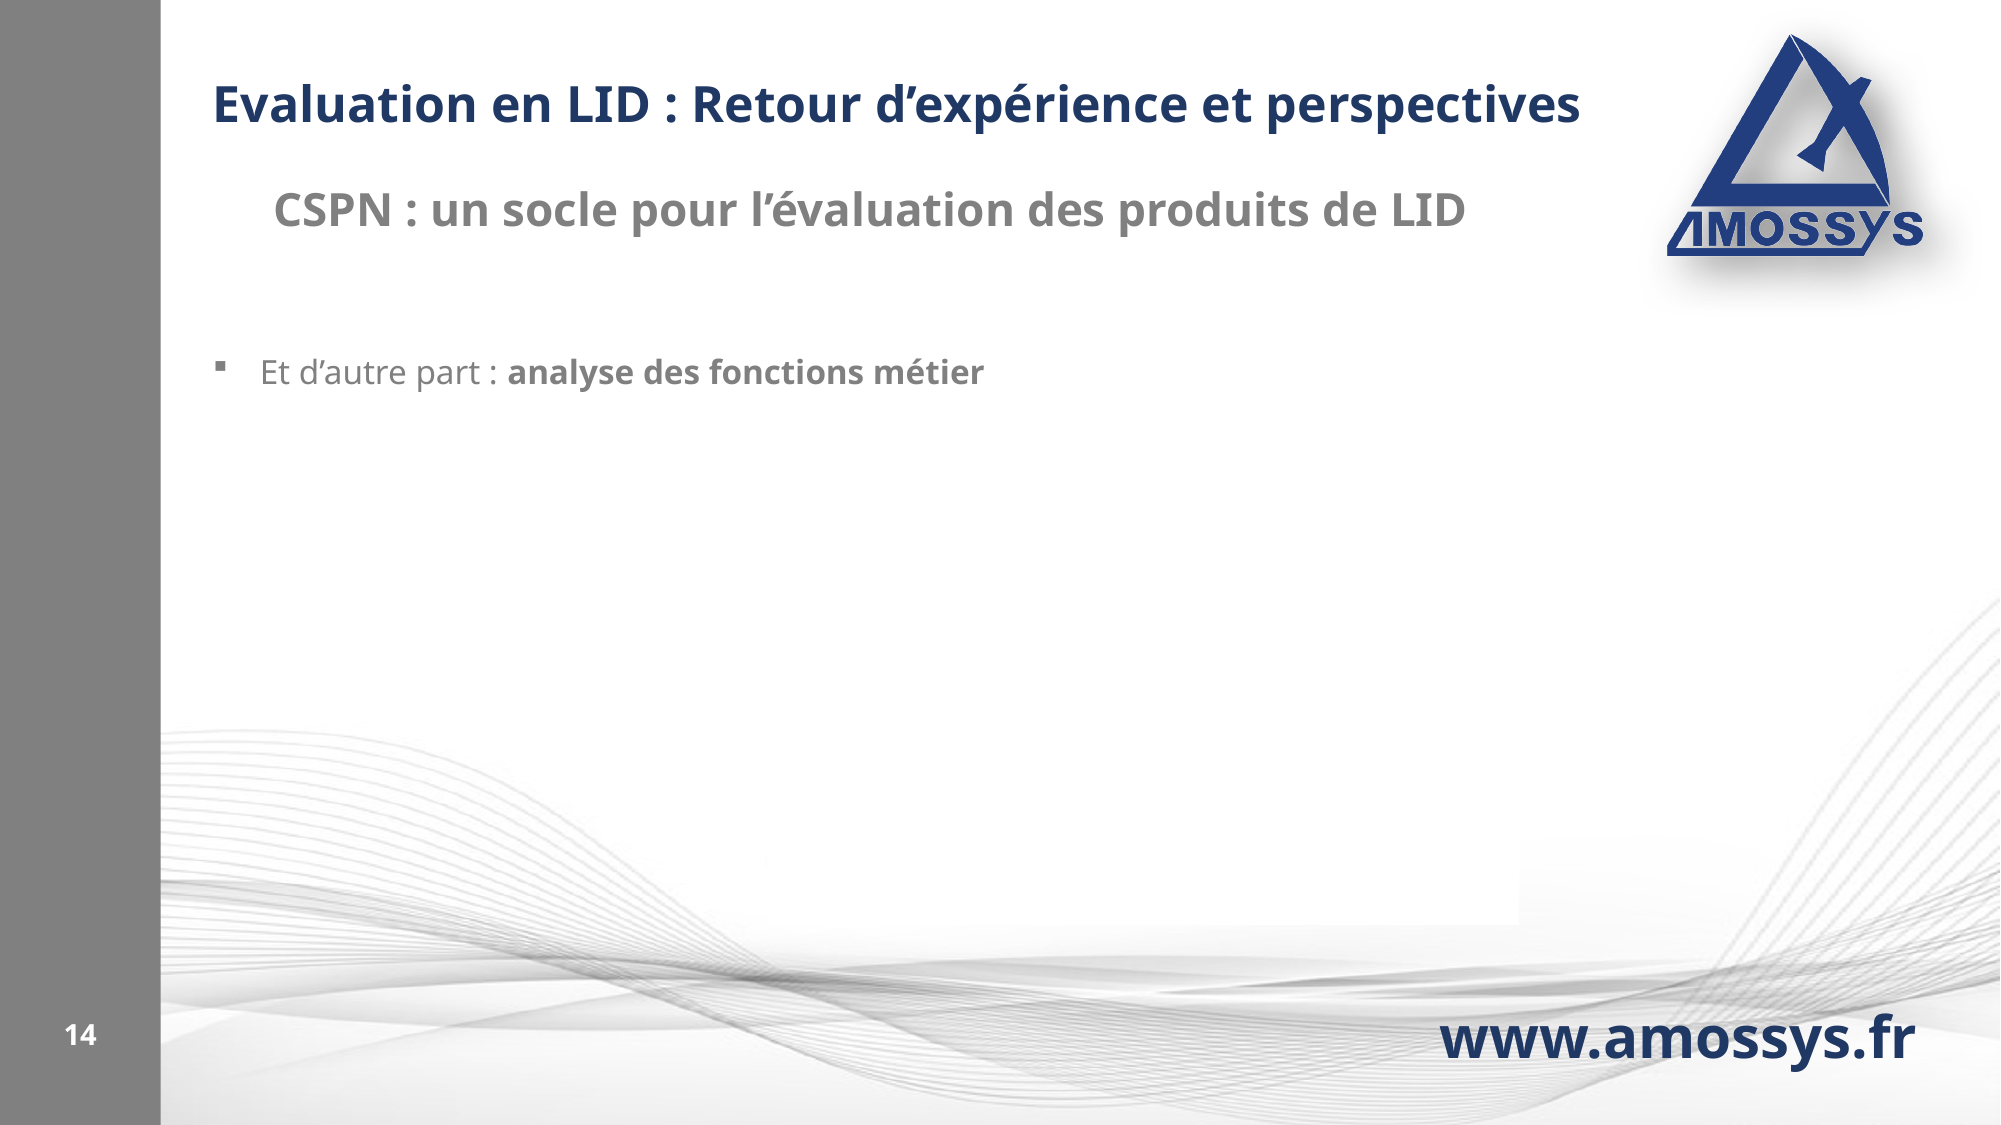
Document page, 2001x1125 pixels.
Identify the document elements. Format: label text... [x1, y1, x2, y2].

title Evaluation en LID : Retour d’expérience et perspectives [197, 0, 1655, 213]
list Et d’autre part : analyse des fonctions métier [197, 343, 1933, 1014]
slide_number 14 [0, 1006, 161, 1067]
list CSPN : un socle pour l’évaluation des produits de LID [258, 179, 1655, 348]
picture [161, 562, 2000, 1125]
picture [1655, 28, 1933, 261]
